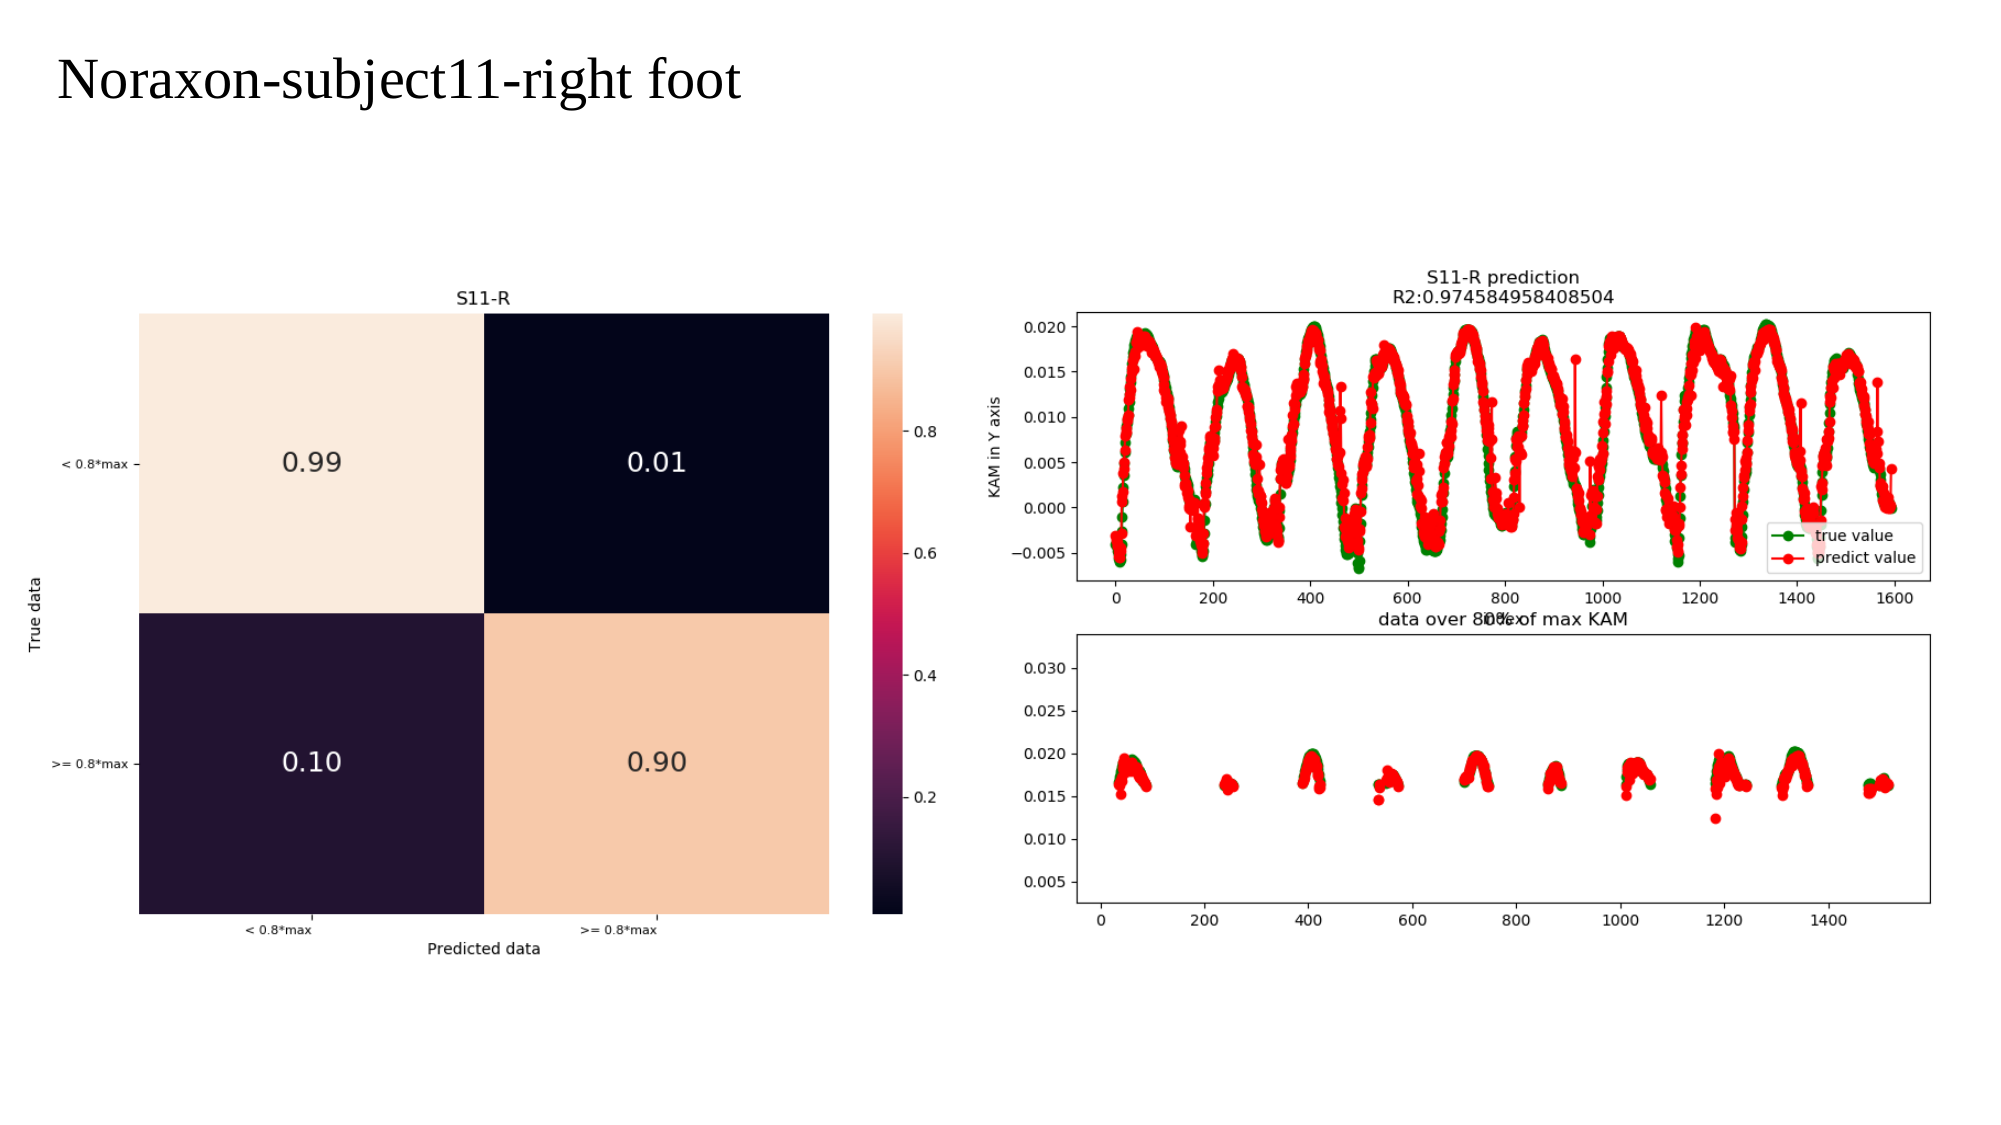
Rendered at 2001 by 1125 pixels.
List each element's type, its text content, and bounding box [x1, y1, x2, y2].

text_box Noraxon-subject11-right foot [43, 33, 757, 118]
picture [0, 220, 2001, 1000]
